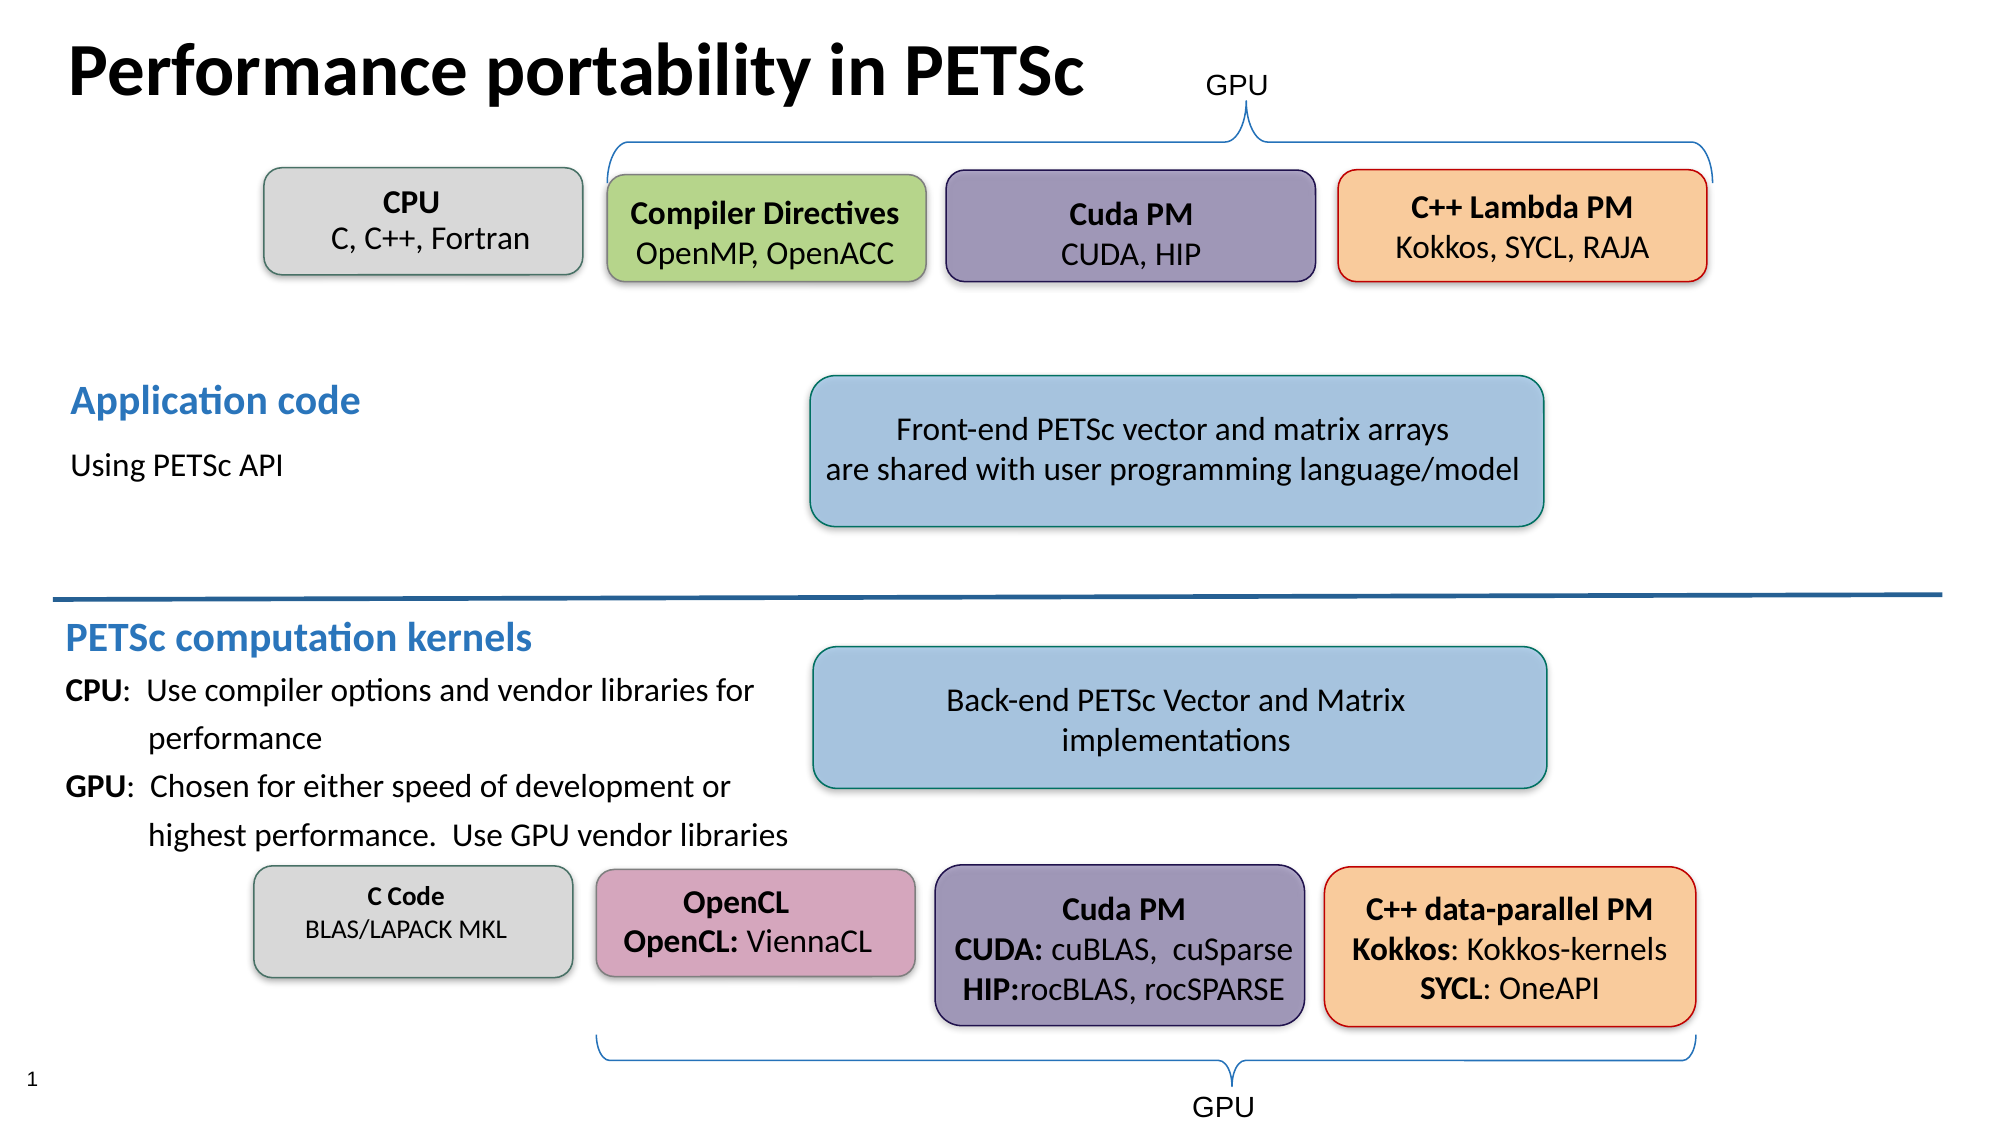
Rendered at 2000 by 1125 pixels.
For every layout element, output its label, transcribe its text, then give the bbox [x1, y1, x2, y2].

text_box OpenCL [668, 872, 822, 918]
text_box [930, 873, 1249, 924]
text_box [942, 864, 1302, 879]
text_box C++ data-parallel PM Kokkos: Kokkos-kernels SYCL: OneAPI [1324, 866, 1696, 1027]
text_box Cuda PM CUDA: cuBLAS, cuSparse HIP:rocBLAS, rocSPARSE [936, 879, 1312, 1033]
text_box GPU [1190, 51, 1361, 105]
text_box [968, 184, 1287, 232]
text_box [812, 646, 1548, 797]
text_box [785, 375, 1562, 527]
text_box [596, 869, 916, 916]
text_box PETSc computation kernels CPU: Use compiler options and vendor libraries for performance GPU: Chosen for either speed of development or highest performance. Use GPU vendor libraries [50, 608, 832, 852]
text_box [607, 105, 1713, 184]
text_box Cuda PM CUDA, HIP [947, 184, 1316, 282]
text_box [263, 167, 583, 275]
text_box Compiler Directives OpenMP, OpenACC [604, 184, 927, 241]
text_box Performance portability in PETSc [53, 30, 1173, 113]
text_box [52, 594, 1943, 600]
text_box C++ Lambda PM Kokkos, SYCL, RAJA [1338, 184, 1707, 282]
text_box C Code BLAS/LAPACK MKL [252, 871, 559, 976]
text_box CPU [368, 173, 479, 218]
text_box GPU [1177, 1073, 1348, 1125]
text_box Application code Using PETSc API [55, 357, 440, 493]
text_box [259, 865, 573, 978]
text_box OpenCL: ViennaCL [576, 916, 929, 970]
text_box [600, 970, 911, 977]
text_box [596, 1034, 1696, 1073]
text_box [607, 241, 927, 282]
text_box C, C++, Fortran [278, 209, 584, 270]
